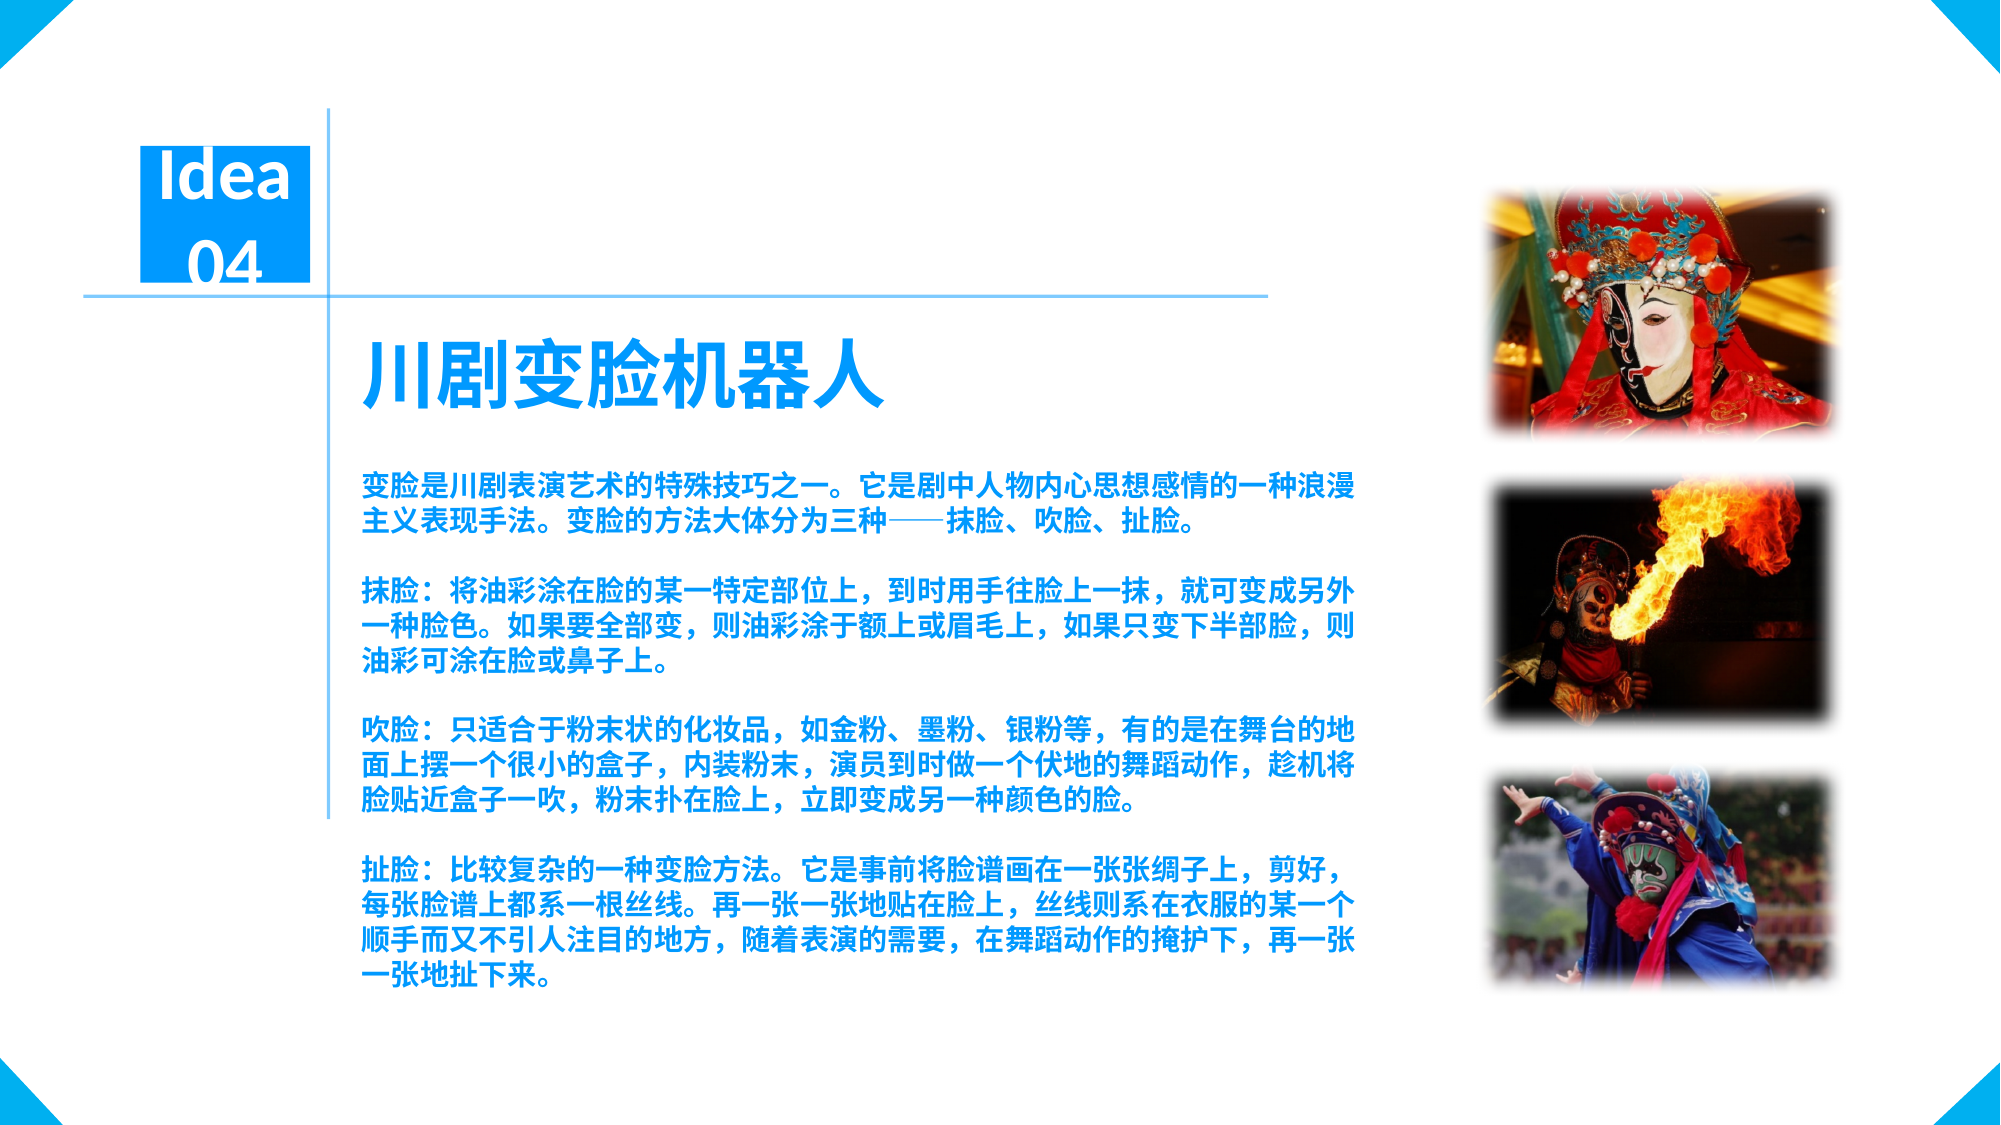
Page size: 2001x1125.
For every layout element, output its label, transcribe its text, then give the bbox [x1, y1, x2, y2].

text_box [1929, 0, 2000, 76]
text_box [1931, 1061, 2000, 1125]
text_box 川剧变脸机器人 变脸是川剧表演艺术的特殊技巧之一。它是剧中人物内心思想感情的一种浪漫主义表现手法。变脸的方法大体分为三种——抹脸、吹脸、扯脸。 抹脸：将油彩涂在脸的某一特定部位上，到时用手往脸上一抹，就可变成另外一种脸色。如果要全部变，则油彩涂于额上或眉毛上，如果只变下半部脸，则油彩可涂在脸或鼻子上。 吹脸：只适合于粉末状的化妆品，如金粉、墨粉、银粉等，有的是在舞台的地面上摆一个很小的盒子，内装粉末，演员到时做一个伏地的舞蹈动作，趁机将脸贴近盒子一吹，粉末扑在脸上，立即变成另一种颜色的脸。 扯脸：比较复杂的一种变脸方法。它是事前将脸谱画在一张张绸子上，剪好，每张脸谱上都系一根丝线。再一张一张地贴在脸上，丝线则系在衣服的某一个顺手而又不引人注目的地方，随着表演的需要，在舞蹈动作的掩护下，再一张一张地扯下来。 [346, 319, 1397, 1089]
picture [1476, 468, 1847, 739]
text_box [0, 0, 76, 71]
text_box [83, 108, 1269, 820]
picture [1476, 181, 1847, 446]
picture [1476, 760, 1847, 997]
text_box [0, 1056, 65, 1125]
